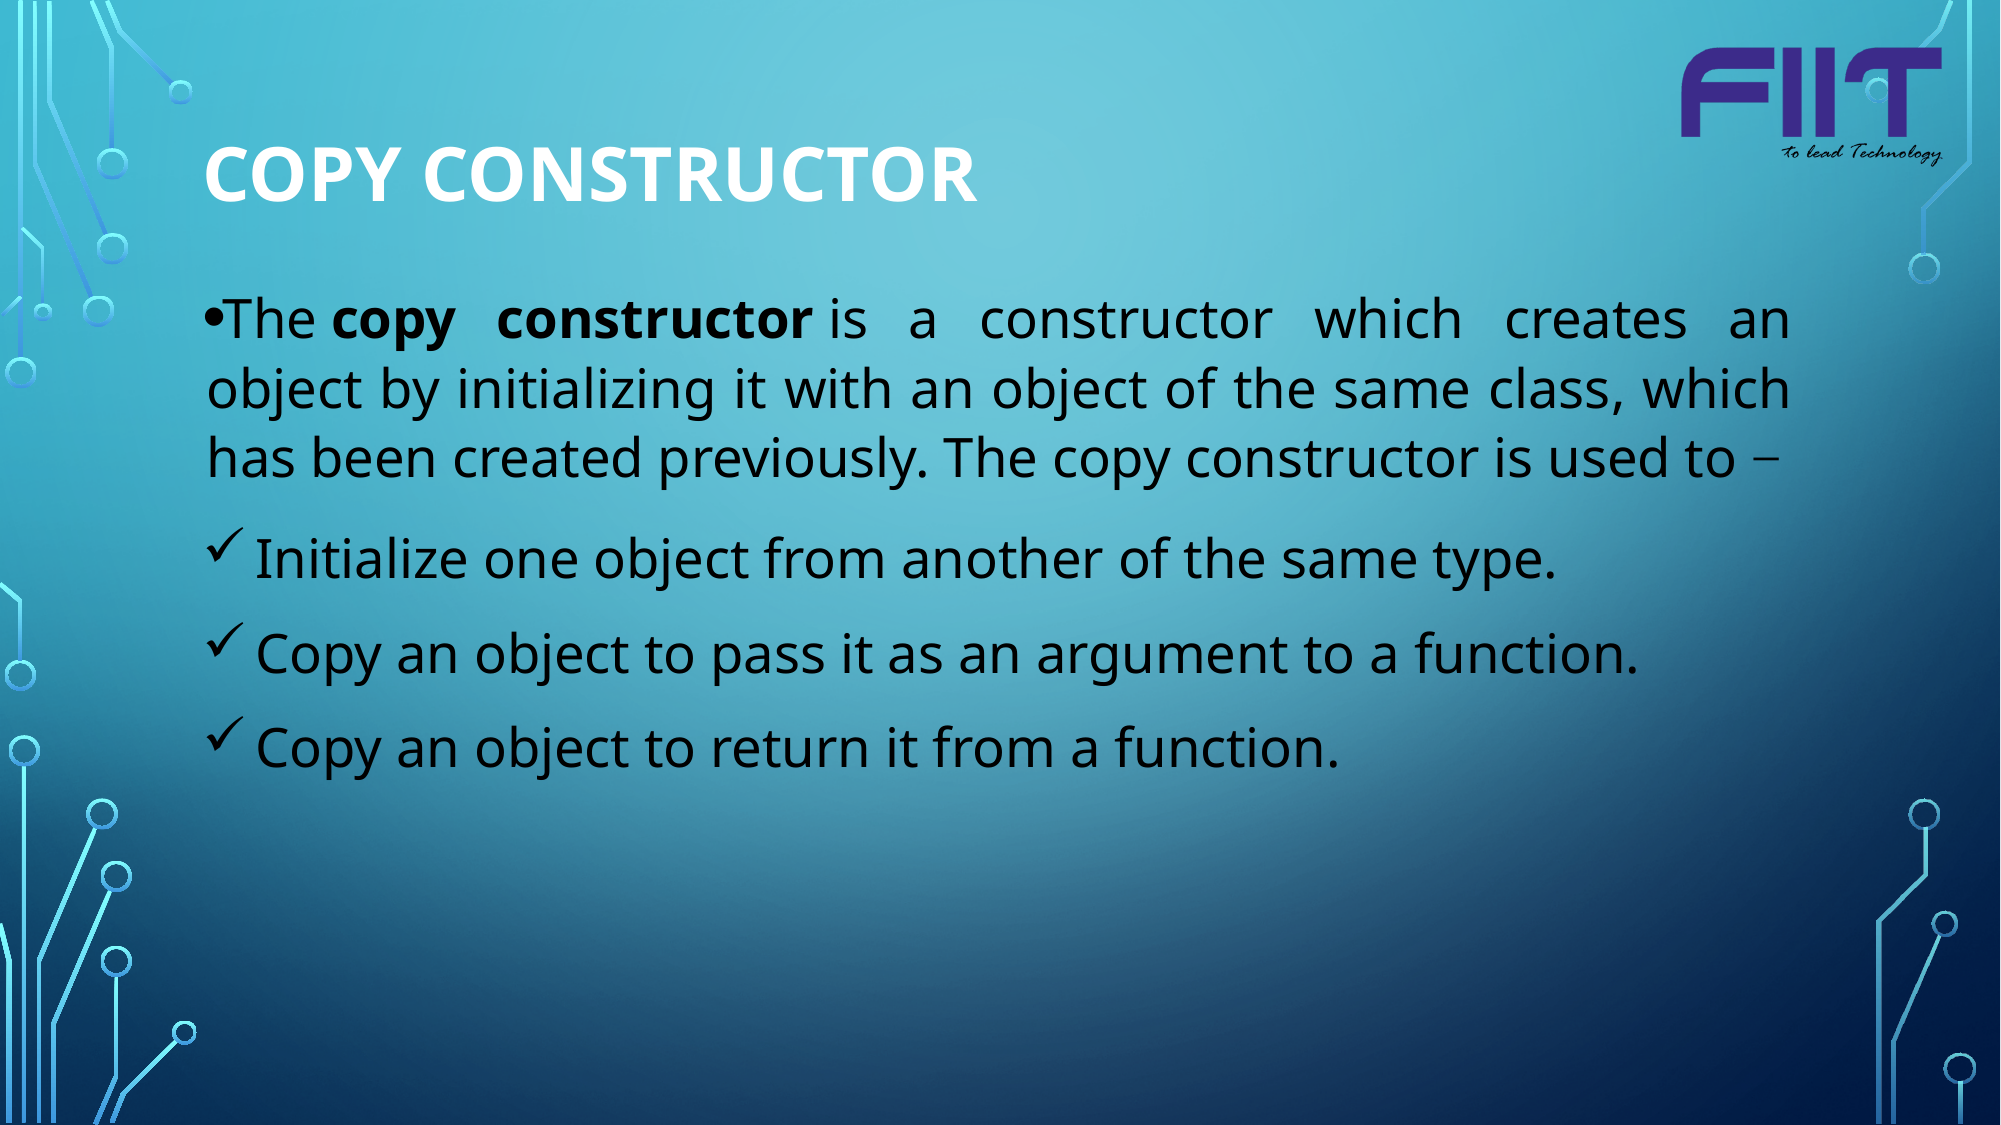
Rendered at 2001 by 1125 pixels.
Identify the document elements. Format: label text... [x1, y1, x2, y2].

list The copy constructor is a constructor which creates an object by initializing it with an object of the same class, which has been created previously. The copy constructor is used to − Initialize one object from another of the same type. Copy an object to pass it as an argument to a function. Copy an object to return it from a function. [187, 272, 1813, 853]
picture [1671, 32, 1953, 170]
title Copy constructor [187, 101, 1813, 272]
